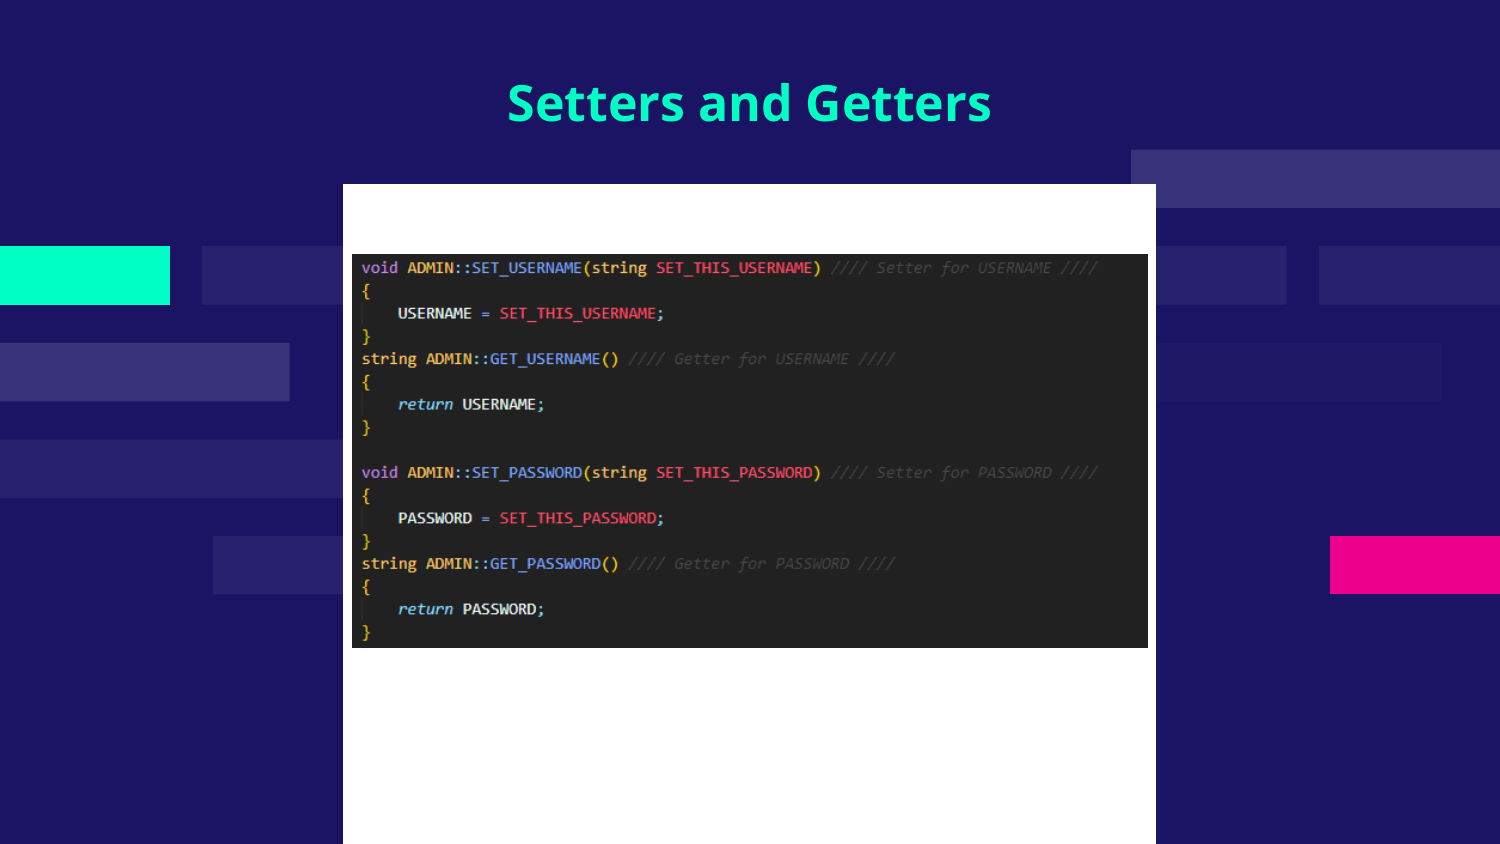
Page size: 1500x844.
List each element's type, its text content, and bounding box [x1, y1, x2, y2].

title Setters and Getters [209, 56, 1291, 166]
picture [352, 254, 1148, 648]
